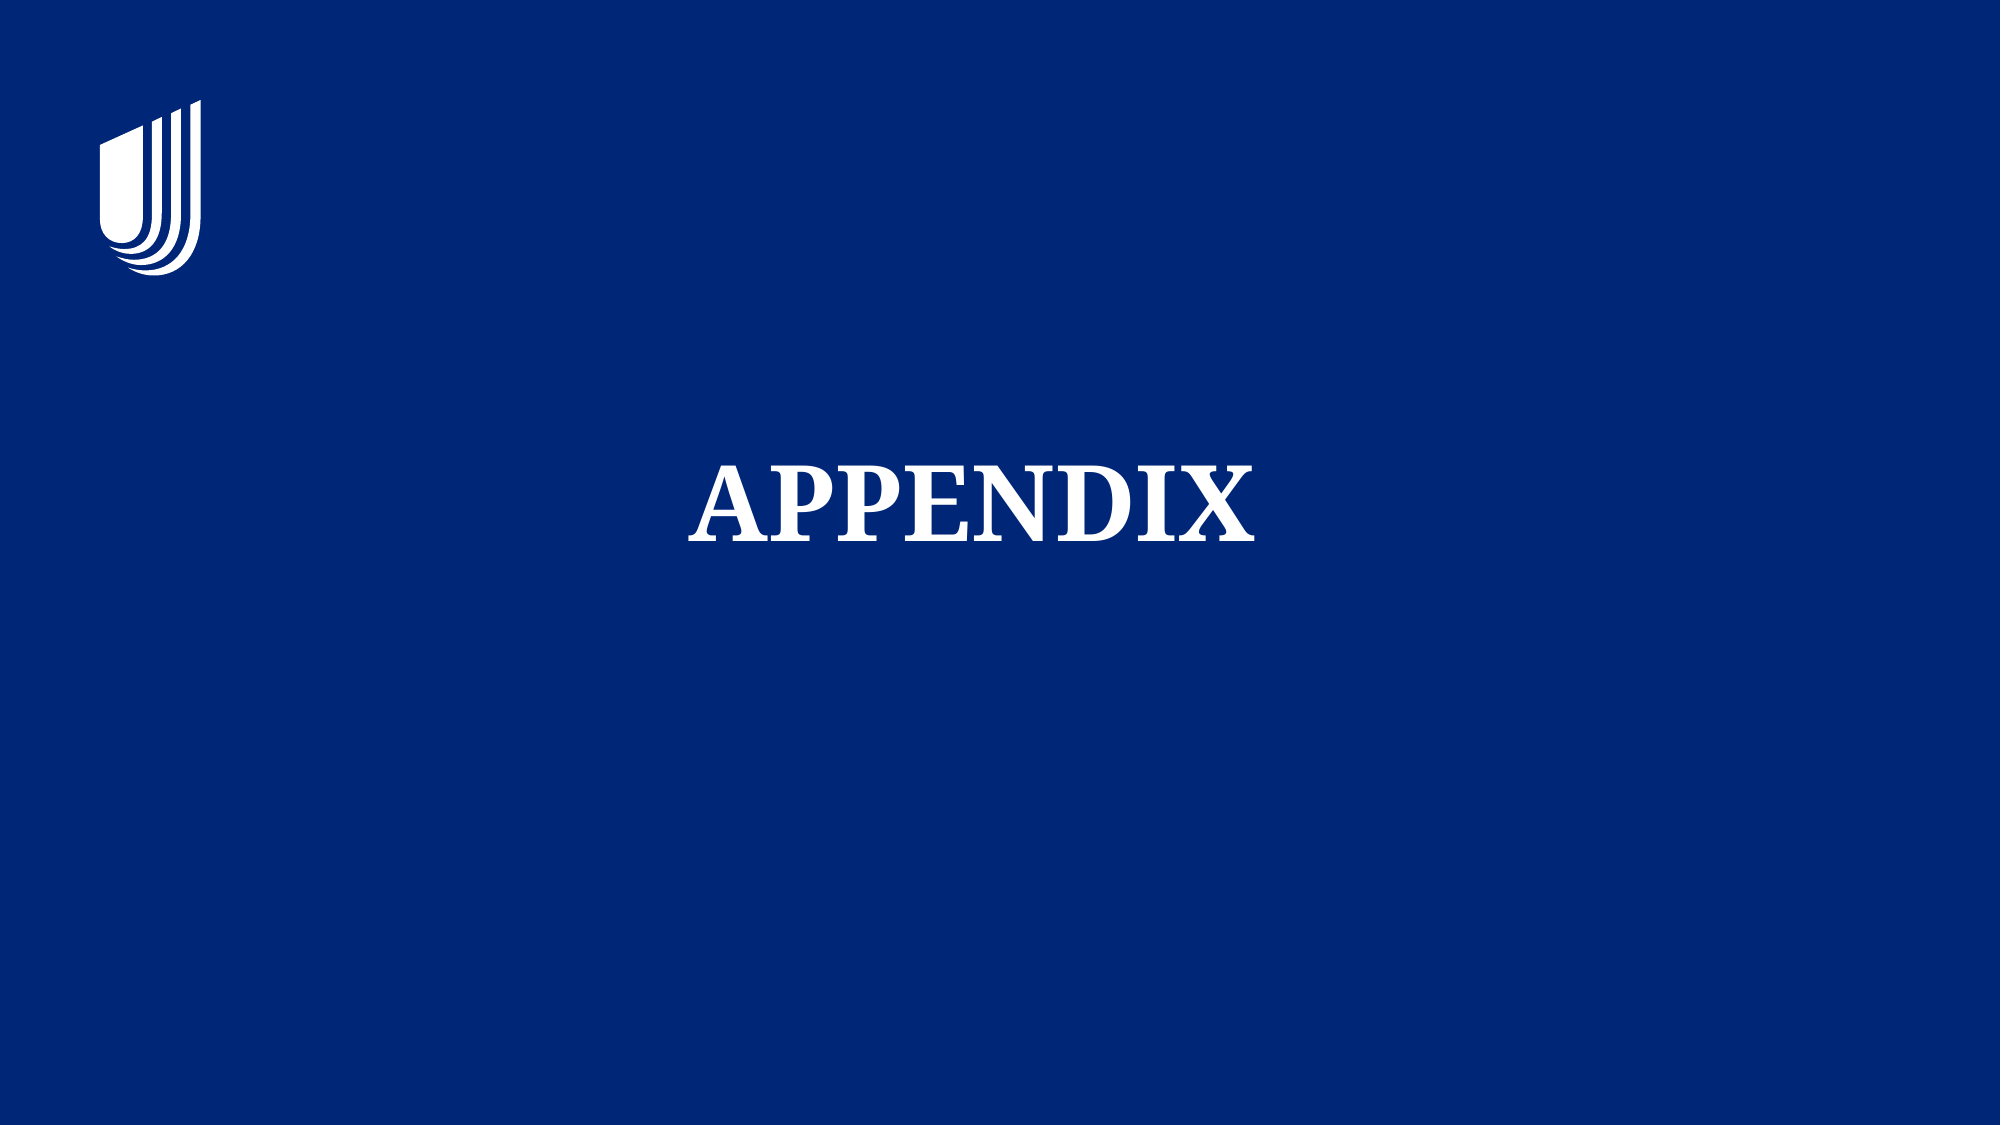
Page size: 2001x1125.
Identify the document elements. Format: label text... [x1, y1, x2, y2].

title APPENDIX [673, 395, 1393, 603]
